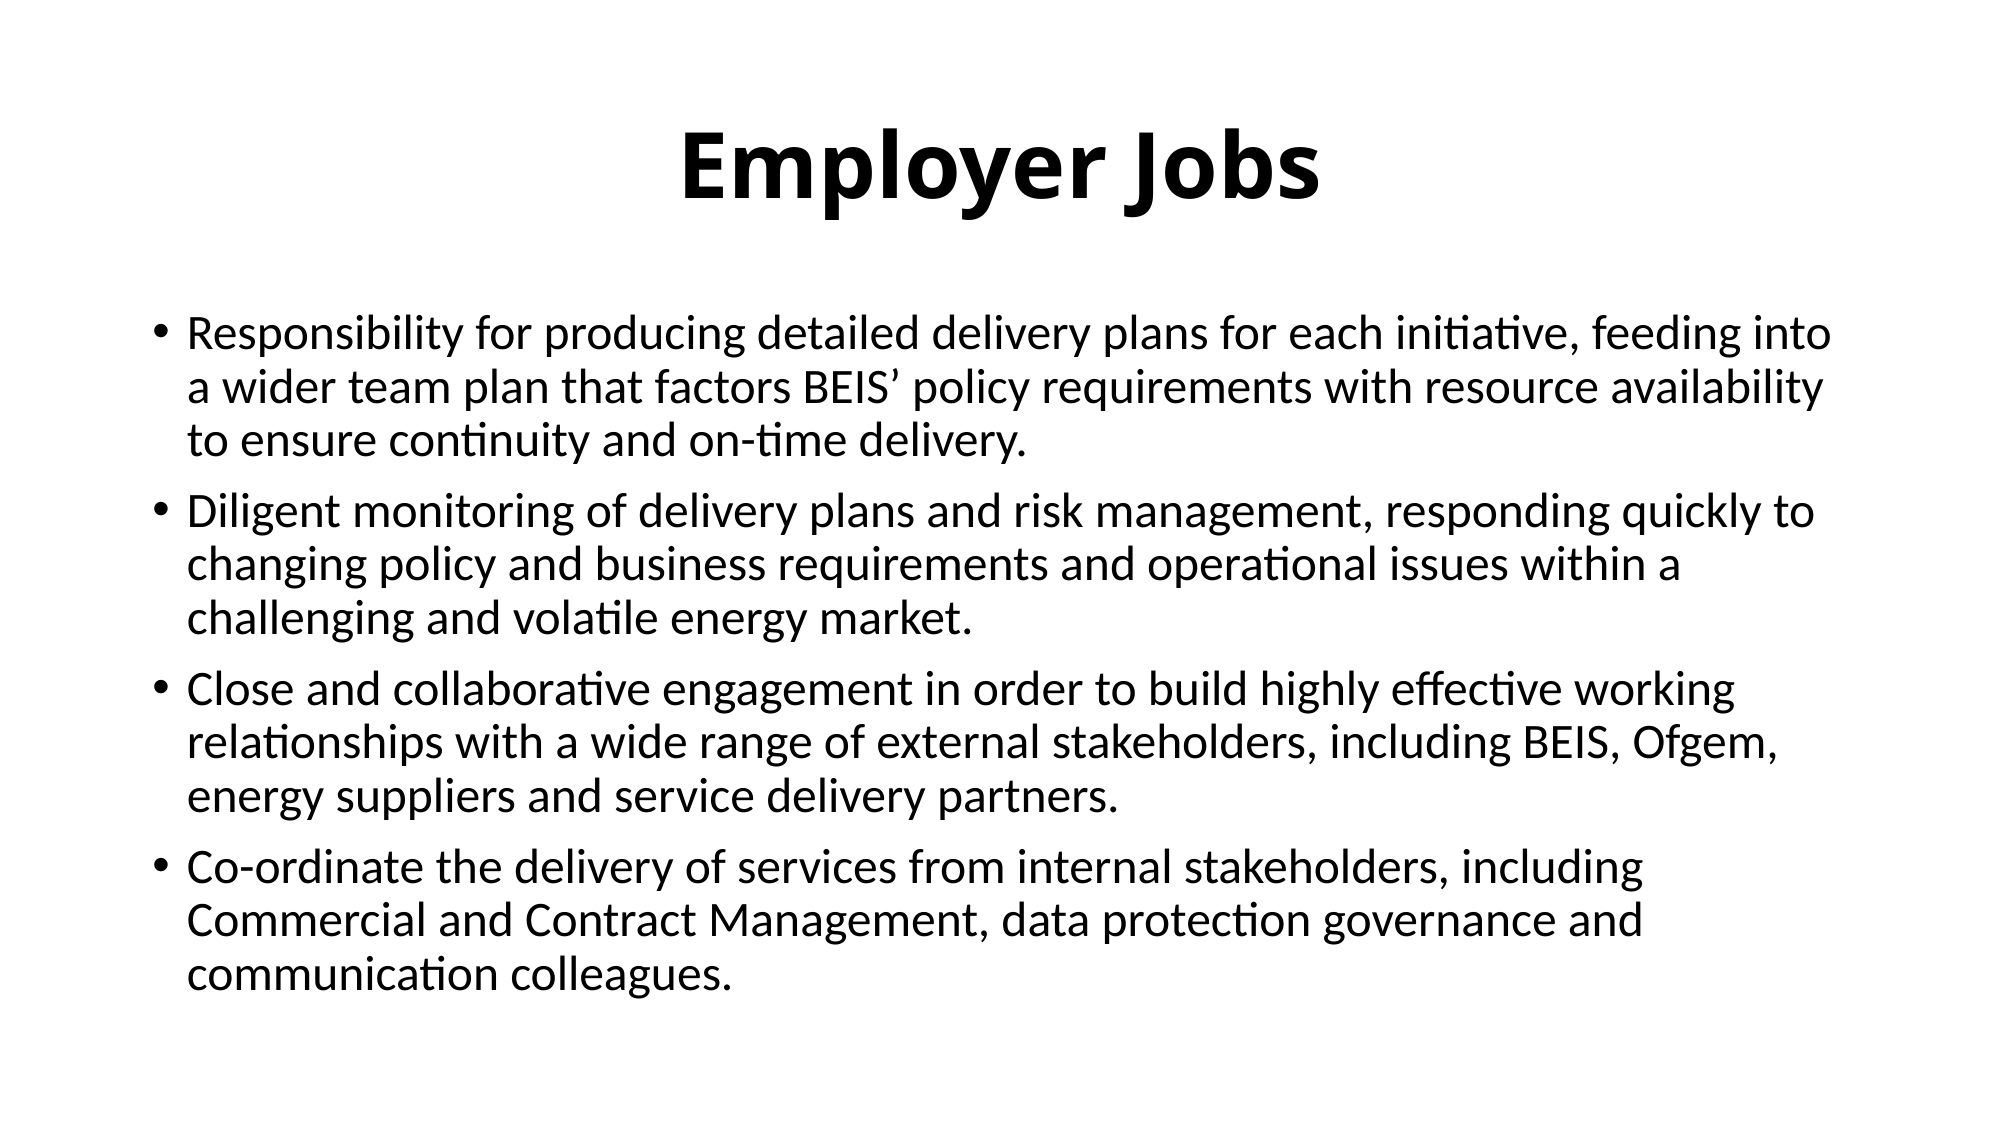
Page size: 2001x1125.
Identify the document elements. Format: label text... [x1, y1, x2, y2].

list Responsibility for producing detailed delivery plans for each initiative, feeding into a wider team plan that factors BEIS’ policy requirements with resource availability to ensure continuity and on-time delivery. Diligent monitoring of delivery plans and risk management, responding quickly to changing policy and business requirements and operational issues within a challenging and volatile energy market. Close and collaborative engagement in order to build highly effective working relationships with a wide range of external stakeholders, including BEIS, Ofgem, energy suppliers and service delivery partners. Co-ordinate the delivery of services from internal stakeholders, including Commercial and Contract Management, data protection governance and communication colleagues. [137, 299, 1863, 1014]
title Employer Jobs [137, 59, 1863, 278]
